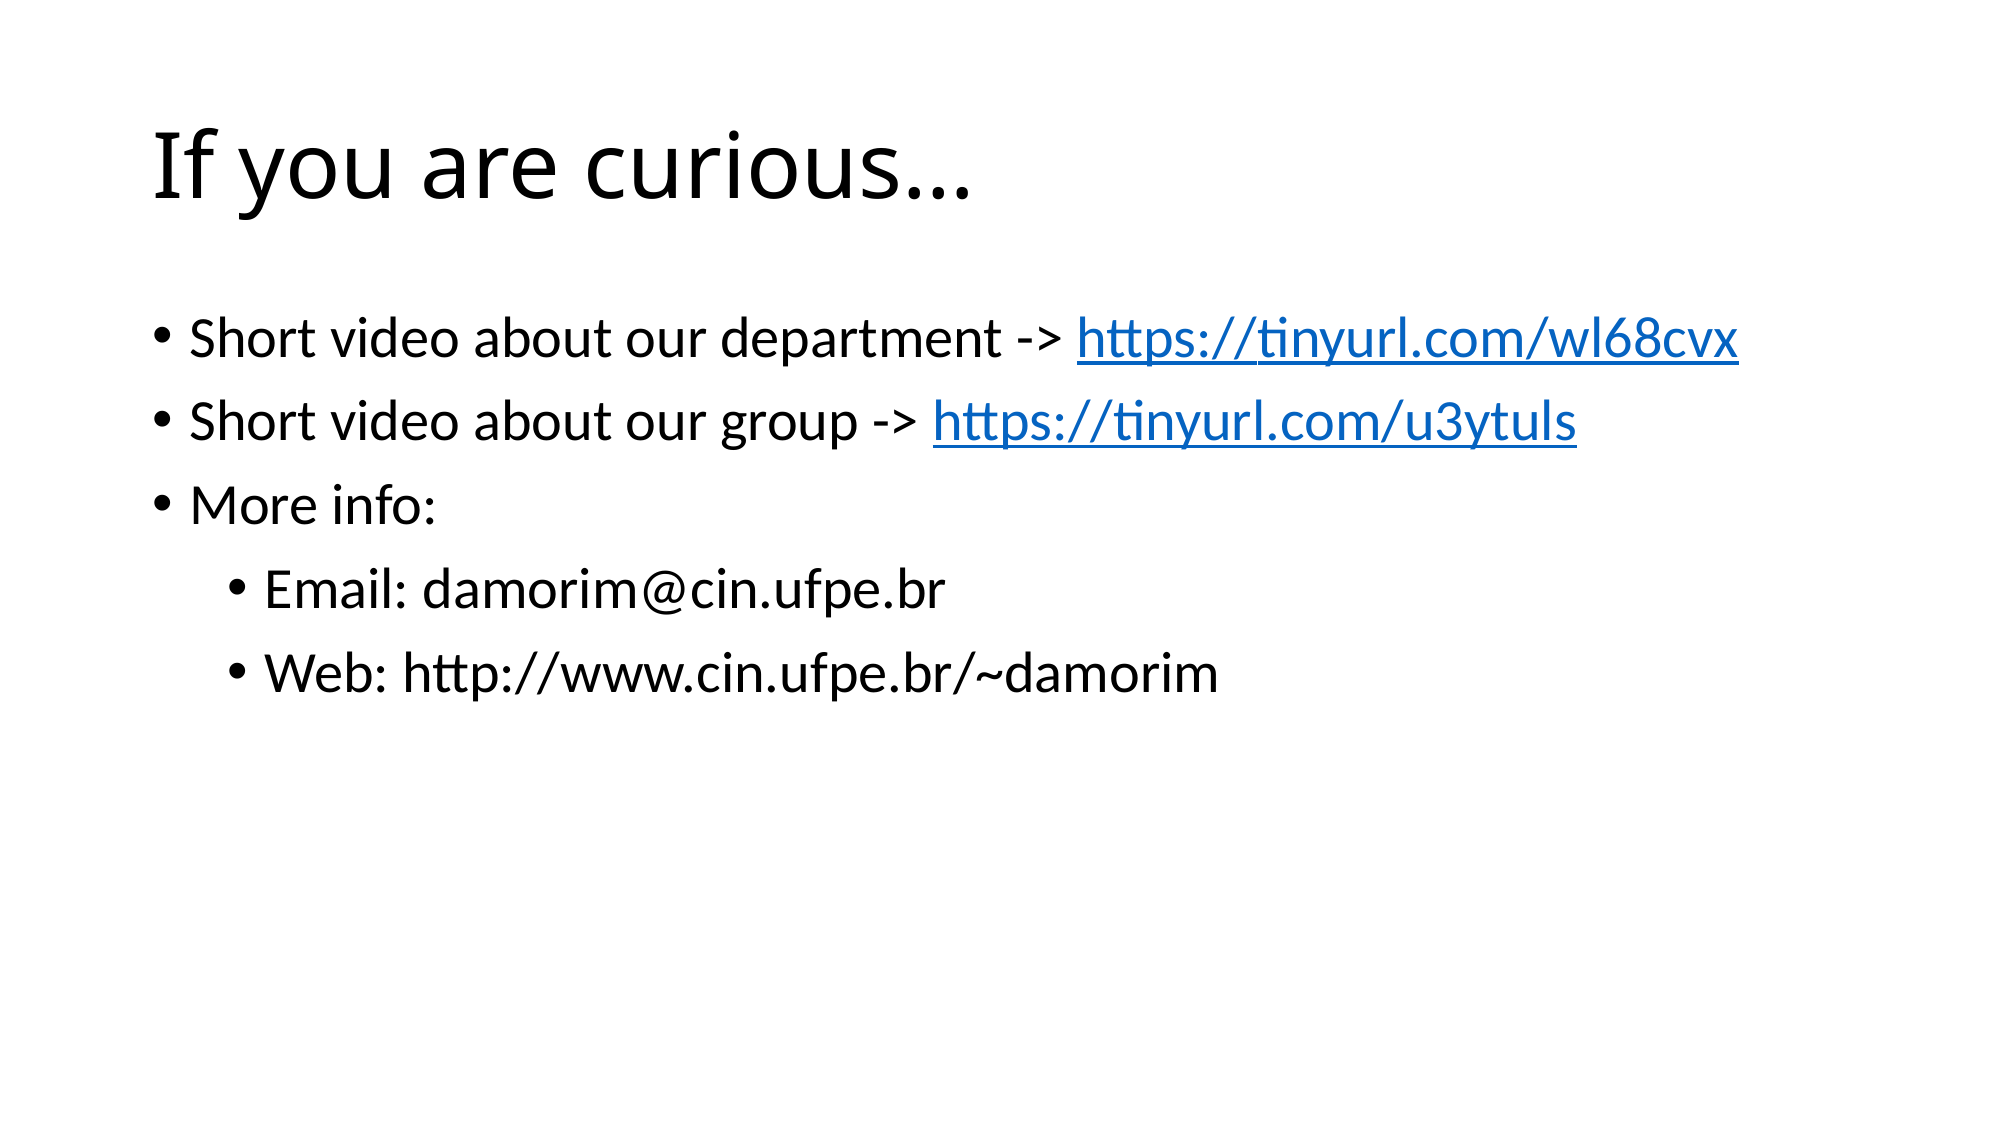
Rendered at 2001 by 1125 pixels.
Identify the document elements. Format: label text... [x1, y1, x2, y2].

text_box Short video about our department -> https://tinyurl.com/wl68cvx Short video about our group -> https://tinyurl.com/u3ytuls More info: Email: damorim@cin.ufpe.br Web: http://www.cin.ufpe.br/~damorim [137, 299, 1977, 1014]
text_box If you are curious… [137, 59, 1863, 278]
